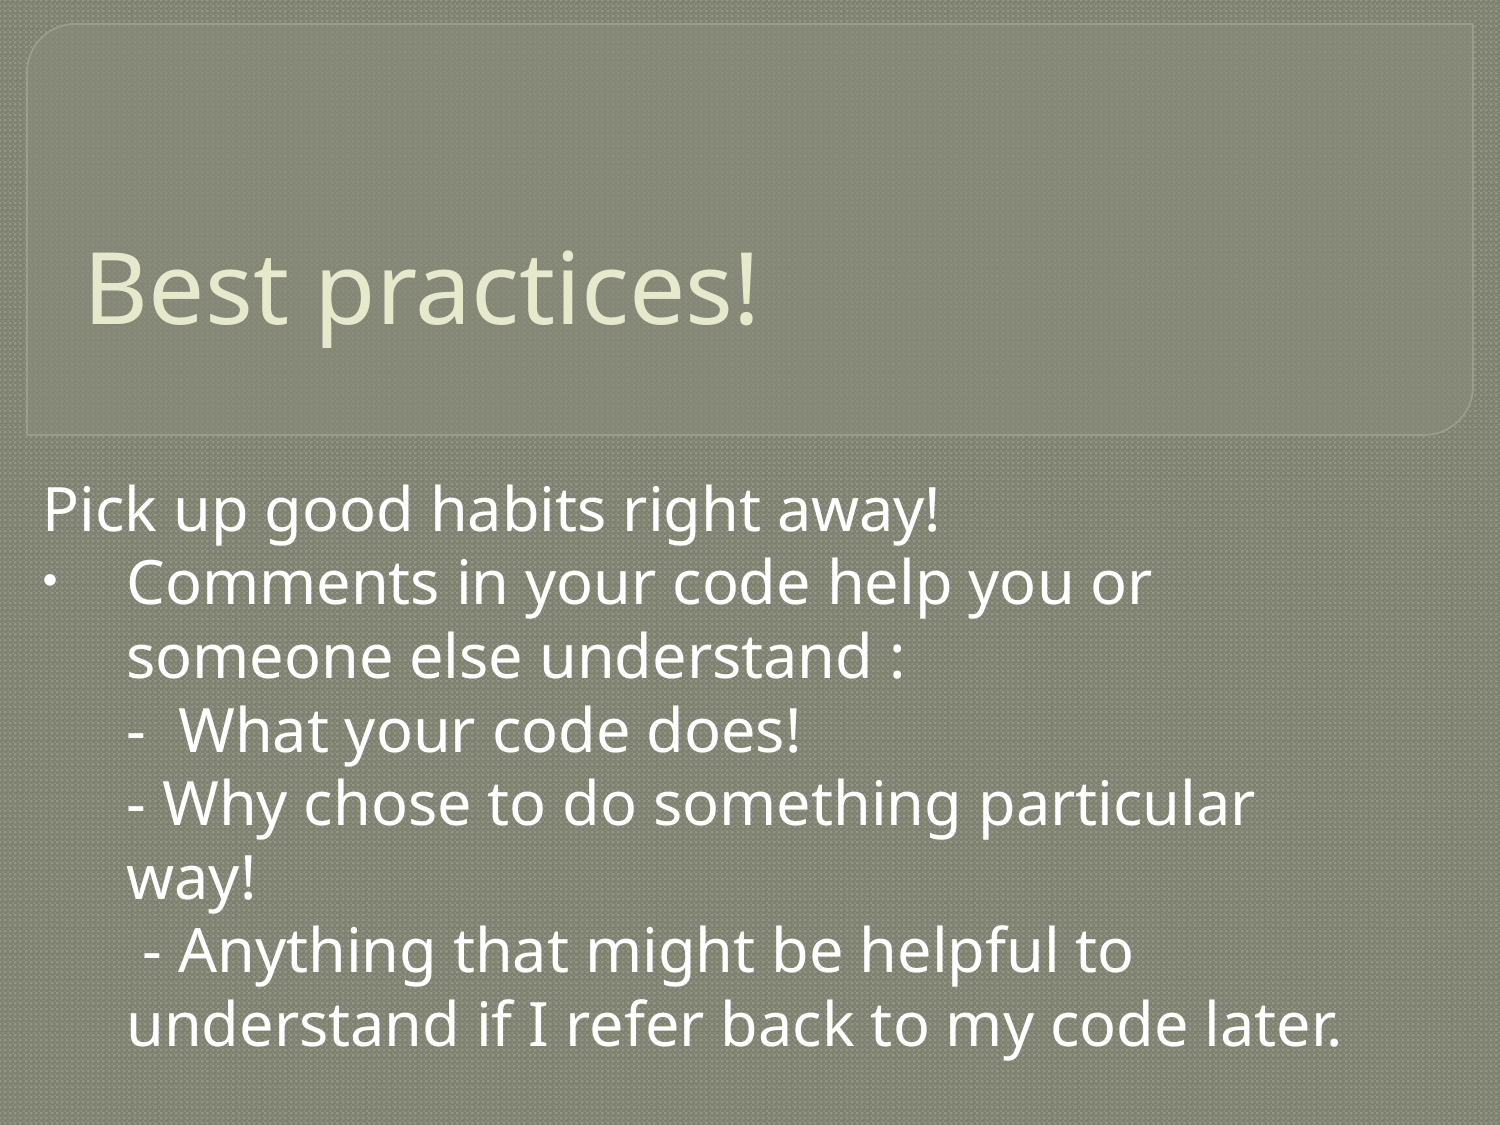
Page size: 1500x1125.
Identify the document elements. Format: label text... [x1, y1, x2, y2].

title Best practices! [76, 62, 1427, 352]
subtitle Pick up good habits right away! Comments in your code help you or someone else understand : - What your code does! - Why chose to do something particular way! - Anything that might be helpful to understand if I refer back to my code later. [35, 462, 1427, 1079]
